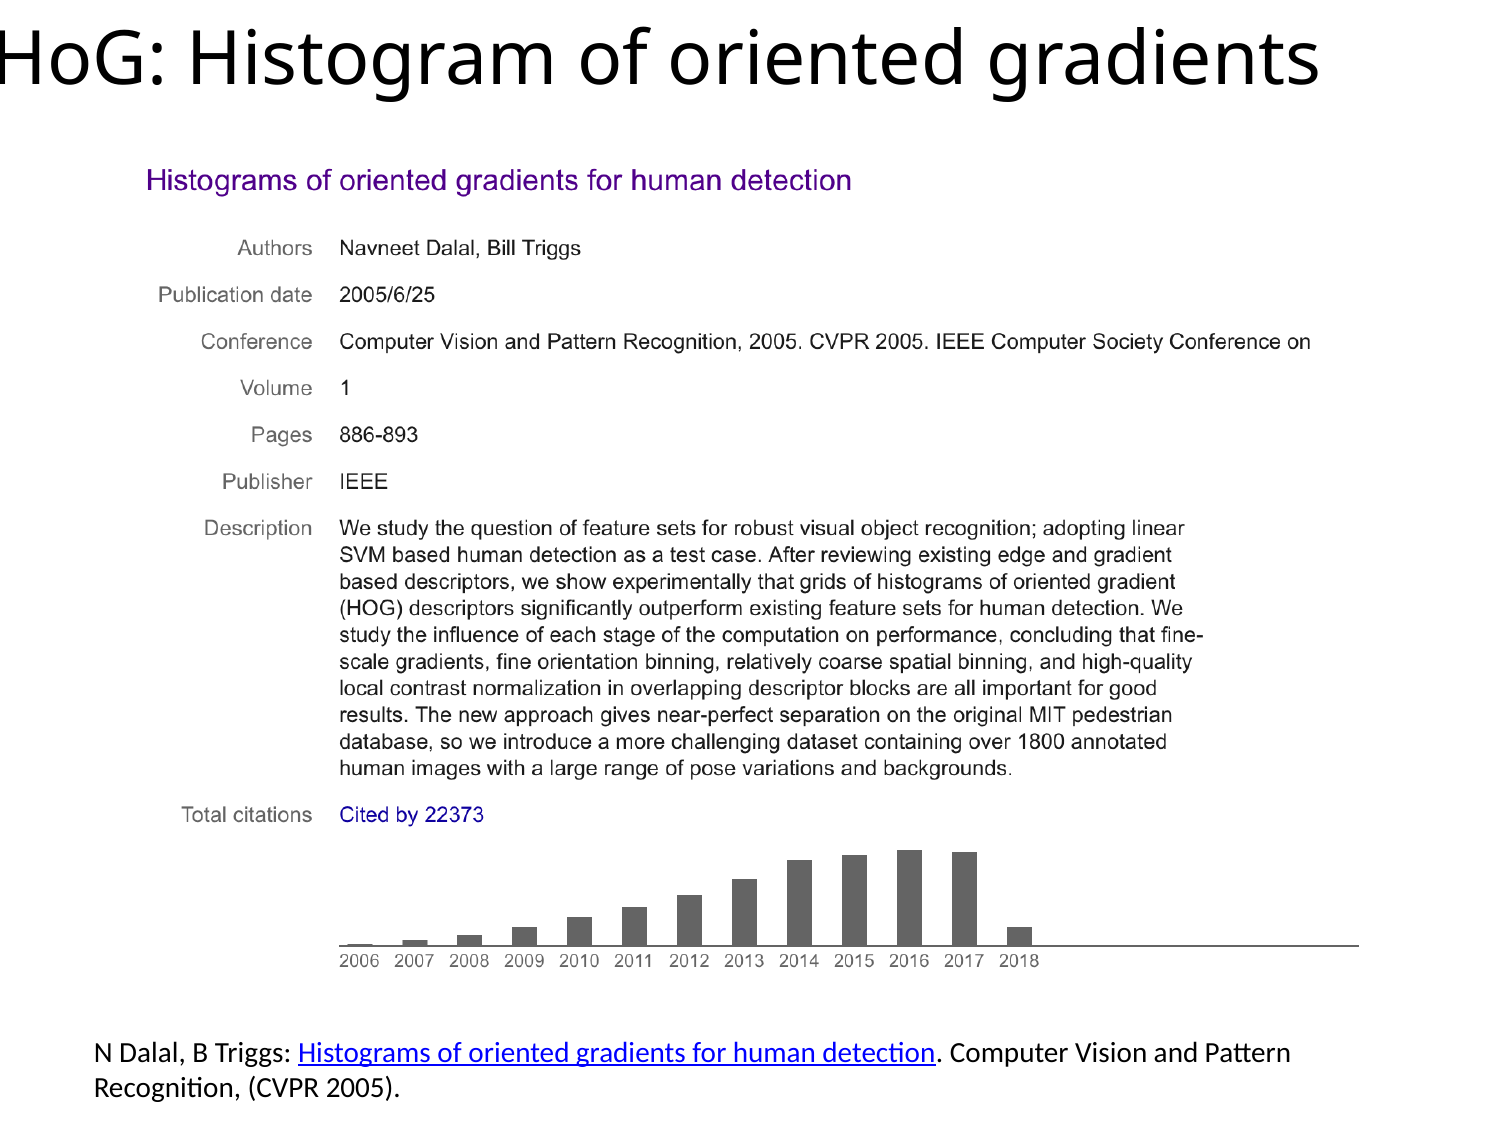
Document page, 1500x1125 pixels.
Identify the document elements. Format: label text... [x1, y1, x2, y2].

picture [123, 145, 1359, 1010]
text_box N Dalal, B Triggs: Histograms of oriented gradients for human detection. Computer Vision and Pattern Recognition, (CVPR 2005). [79, 1025, 1448, 1111]
text_box HoG: Histogram of oriented gradients [0, 2, 1338, 108]
